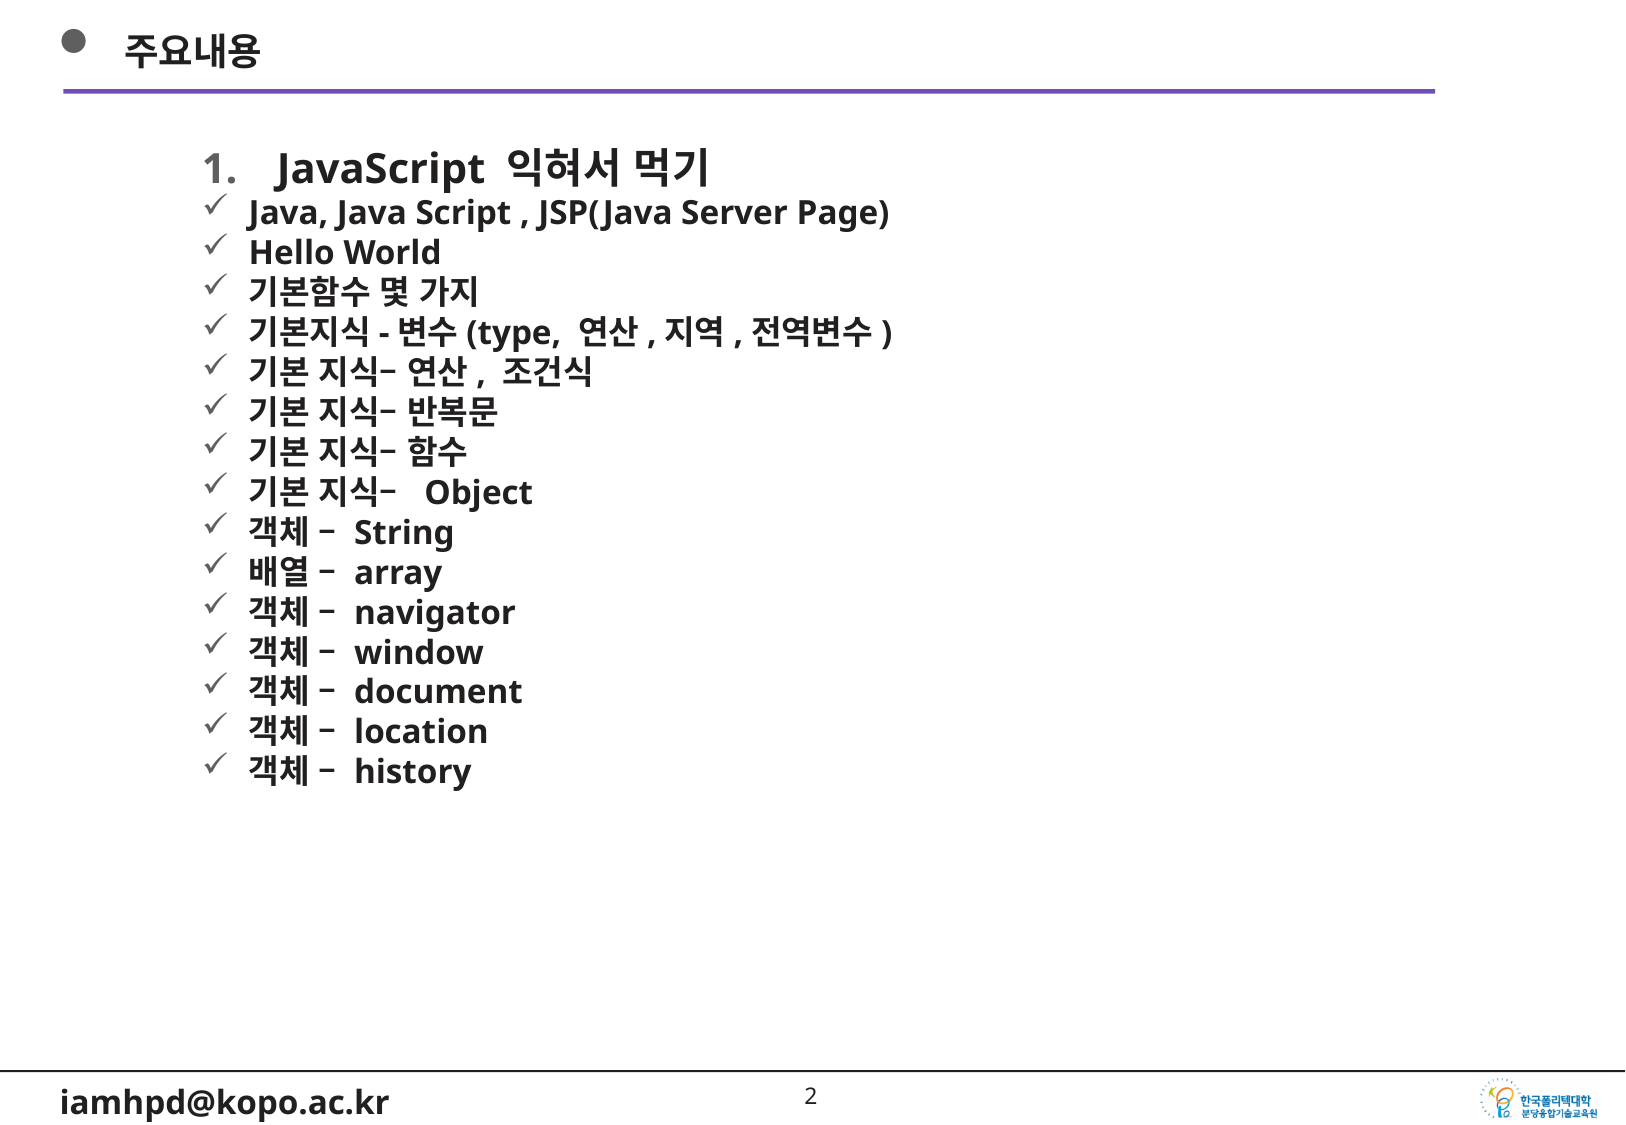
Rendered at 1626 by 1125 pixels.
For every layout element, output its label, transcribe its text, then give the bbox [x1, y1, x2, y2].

text_box JavaScript 익혀서 먹기 Java, Java Script , JSP(Java Server Page) Hello World 기본함수 몇 가지 기본지식-변수(type, 연산,지역,전역변수) 기본 지식– 연산, 조건식 기본 지식– 반복문 기본 지식– 함수 기본 지식– Object 객체 – String 배열 – array 객체 – navigator 객체 – window 객체 – document 객체 – location 객체 – history [187, 134, 1263, 1055]
text_box 1 [765, 1072, 857, 1123]
text_box [44, 0, 1604, 114]
picture [1476, 1073, 1604, 1125]
text_box 주요내용 [109, 20, 605, 93]
